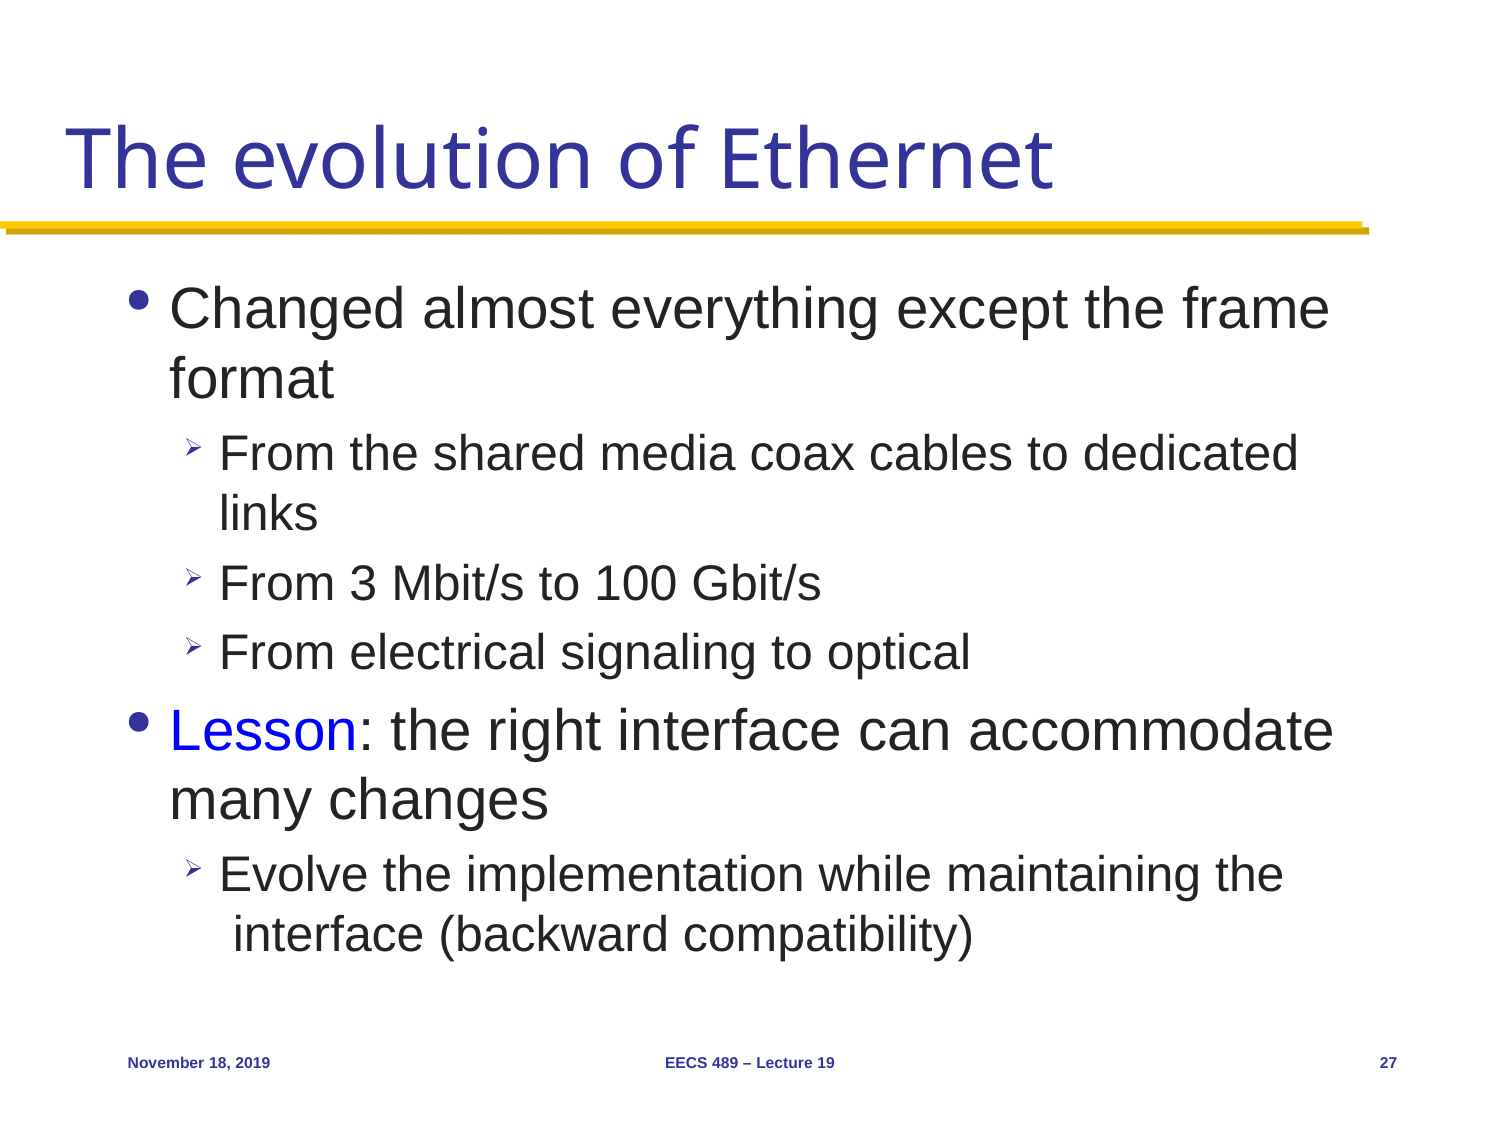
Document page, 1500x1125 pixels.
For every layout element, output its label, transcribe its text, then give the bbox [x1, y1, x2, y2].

title The evolution of Ethernet [49, 24, 1451, 213]
slide_number 27 [1312, 1024, 1413, 1101]
list Changed almost everything except the frame format From the shared media coax cables to dedicated links From 3 Mbit/s to 100 Gbit/s From electrical signaling to optical Lesson: the right interface can accommodate many changes Evolve the implementation while maintaining the interface (backward compatibility) [112, 262, 1413, 988]
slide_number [112, 1024, 426, 1101]
footer EECS 489 – Lecture 19 [512, 1024, 988, 1101]
